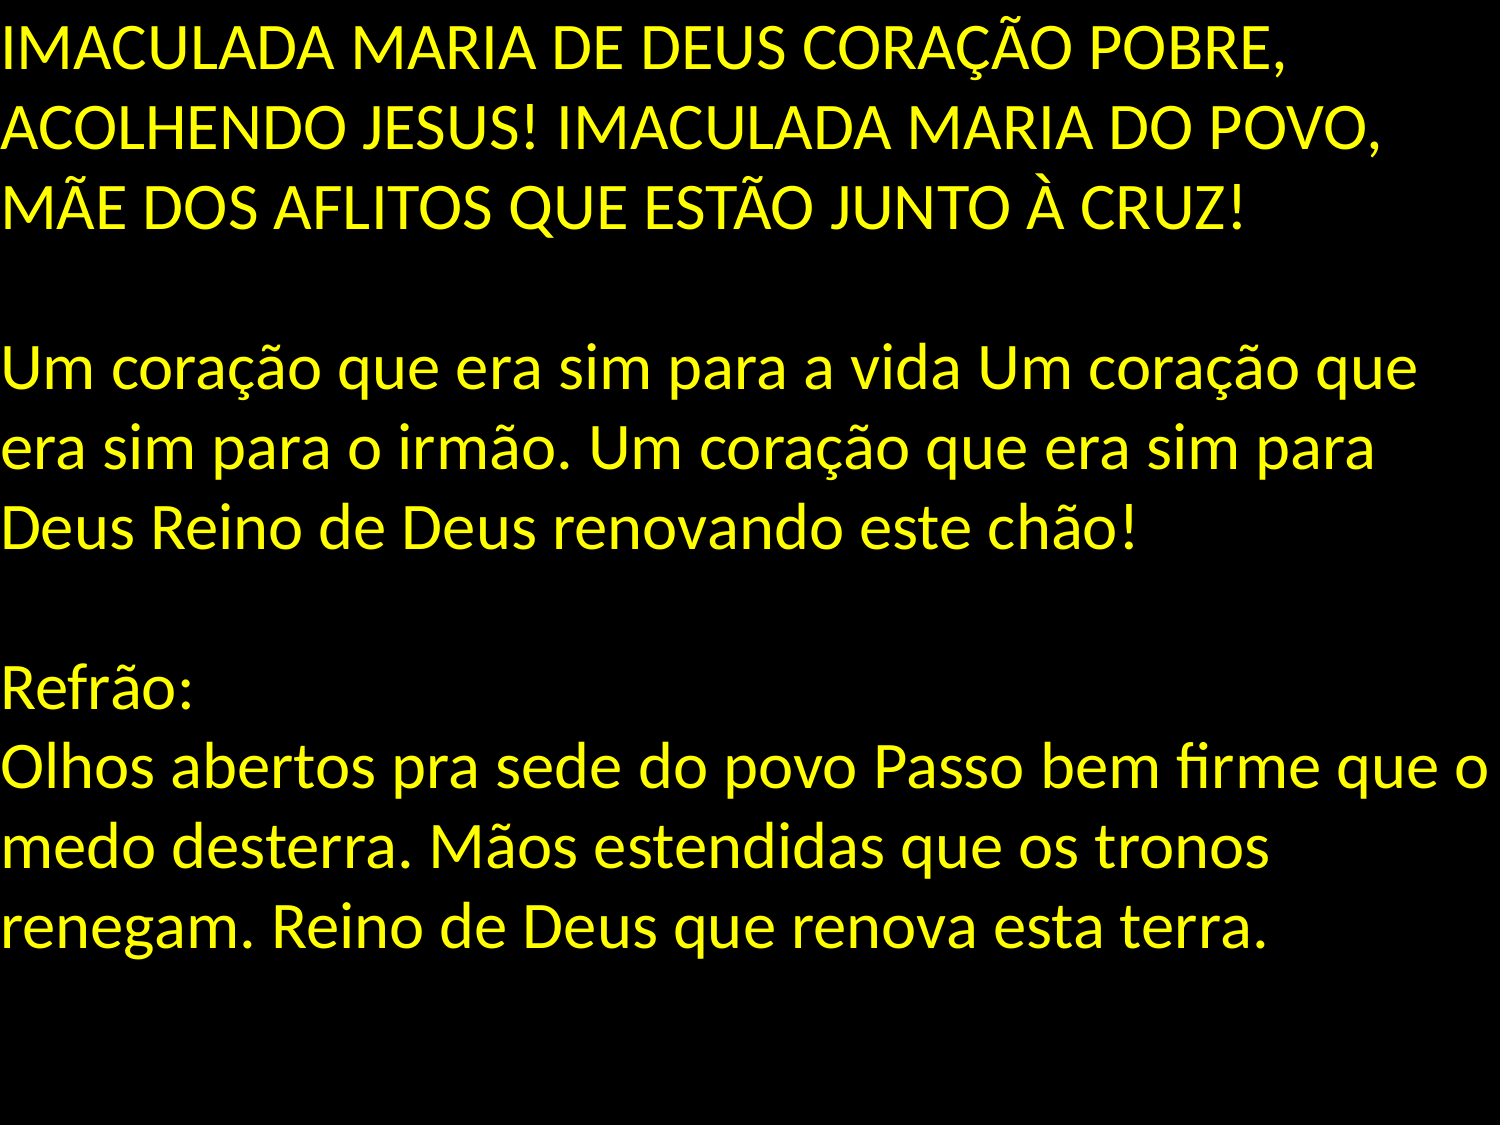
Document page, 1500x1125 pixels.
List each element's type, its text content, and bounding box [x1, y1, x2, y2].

title IMACULADA MARIA DE DEUS CORAÇÃO POBRE, ACOLHENDO JESUS! IMACULADA MARIA DO POVO, MÃE DOS AFLITOS QUE ESTÃO JUNTO À CRUZ! Um coração que era sim para a vida Um coração que era sim para o irmão. Um coração que era sim para Deus Reino de Deus renovando este chão! Refrão: Olhos abertos pra sede do povo Passo bem firme que o medo desterra. Mãos estendidas que os tronos renegam. Reino de Deus que renova esta terra. [0, 0, 1500, 1125]
